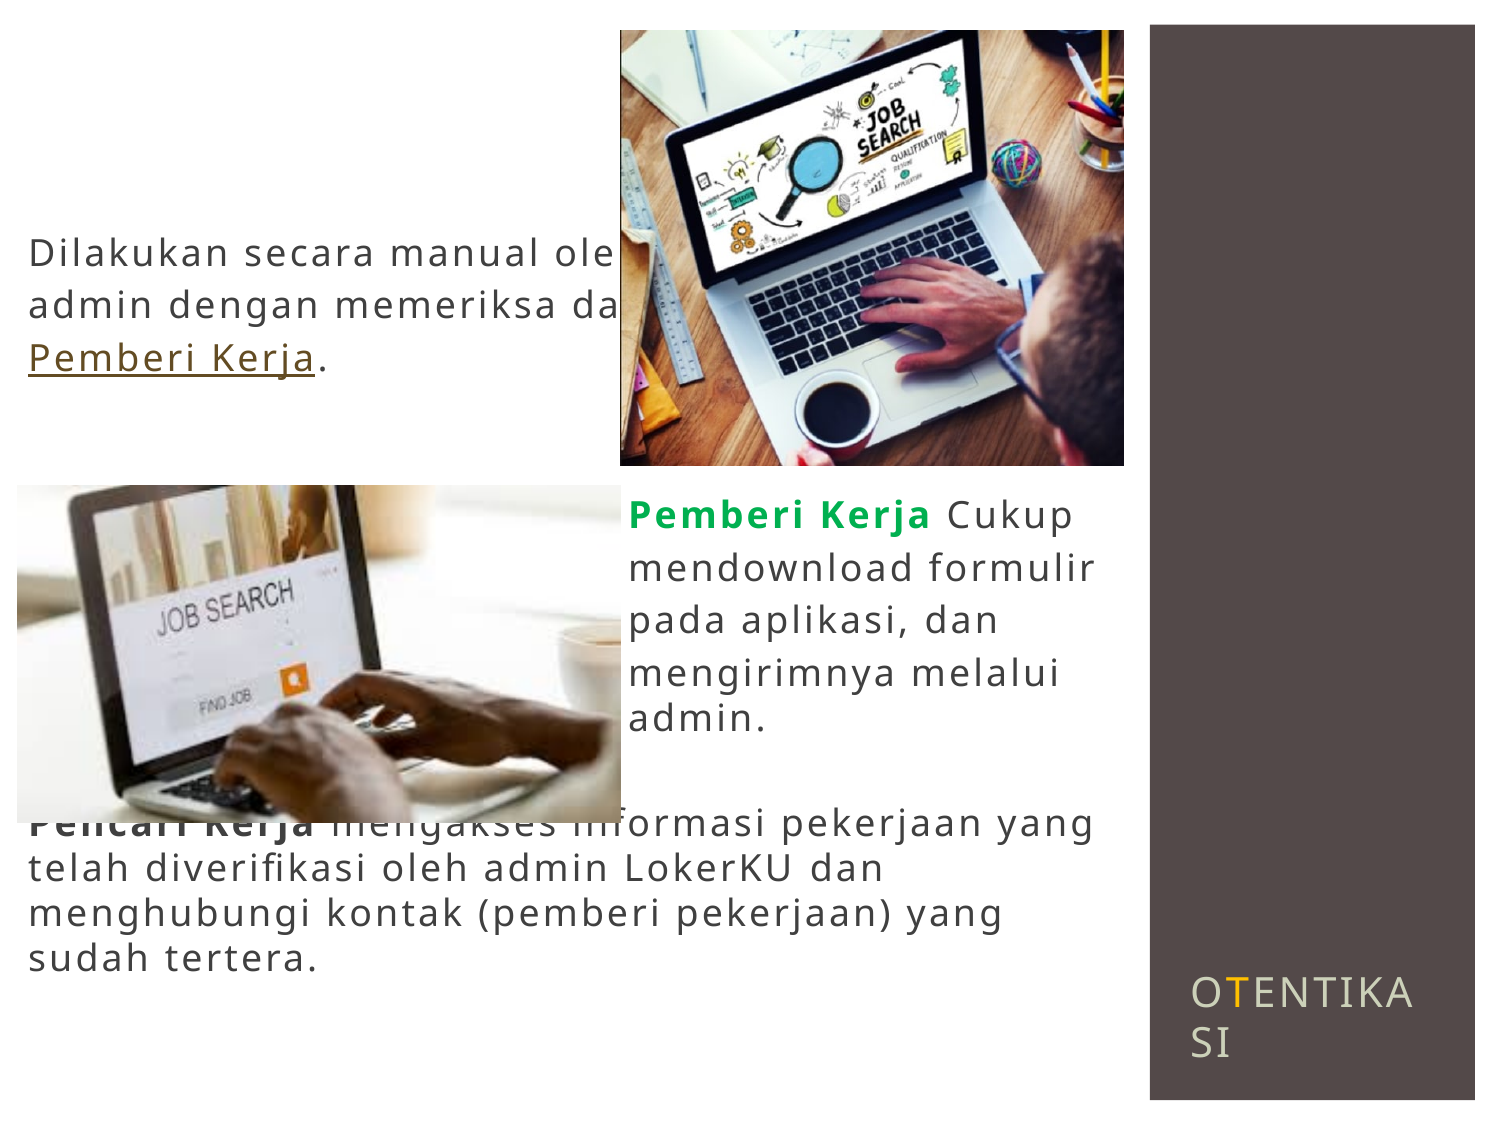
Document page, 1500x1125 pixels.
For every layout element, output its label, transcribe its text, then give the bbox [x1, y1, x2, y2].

picture [17, 484, 621, 823]
text_box Dilakukan secara manual oleh admin dengan memeriksa data Pemberi Kerja. Pemberi Kerja Cukup mendownload formulir pada aplikasi, dan mengirimnya melalui email admin. Pencari Kerja mengakses informasi pekerjaan yang telah diverifikasi oleh admin LokerKU dan menghubungi kontak (pemberi pekerjaan) yang sudah tertera. [5, 54, 1156, 1125]
title Otentikasi [1175, 960, 1451, 1073]
picture [619, 30, 1125, 466]
